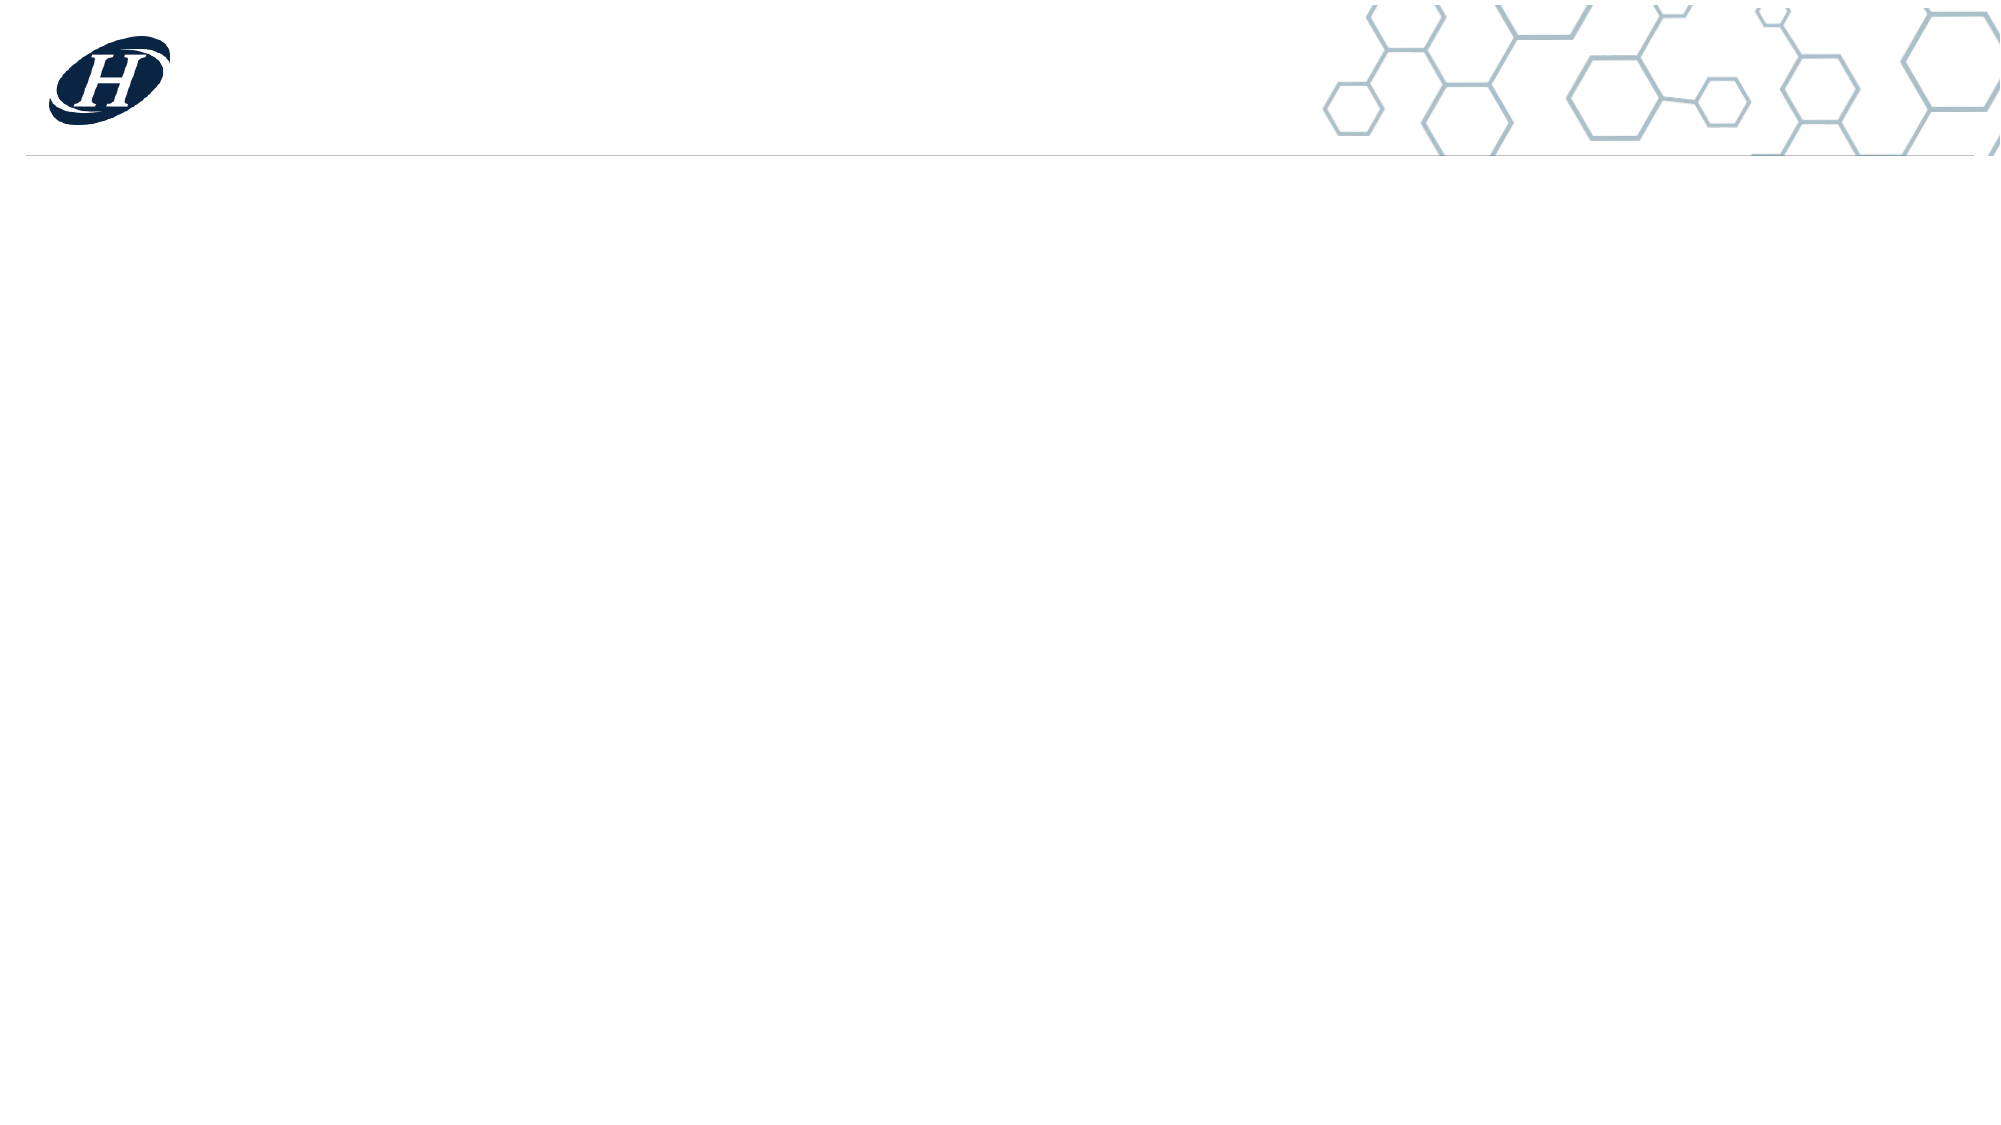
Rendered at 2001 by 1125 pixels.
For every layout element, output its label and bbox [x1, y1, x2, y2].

picture [49, 36, 170, 125]
text_box [1221, 5, 2000, 156]
